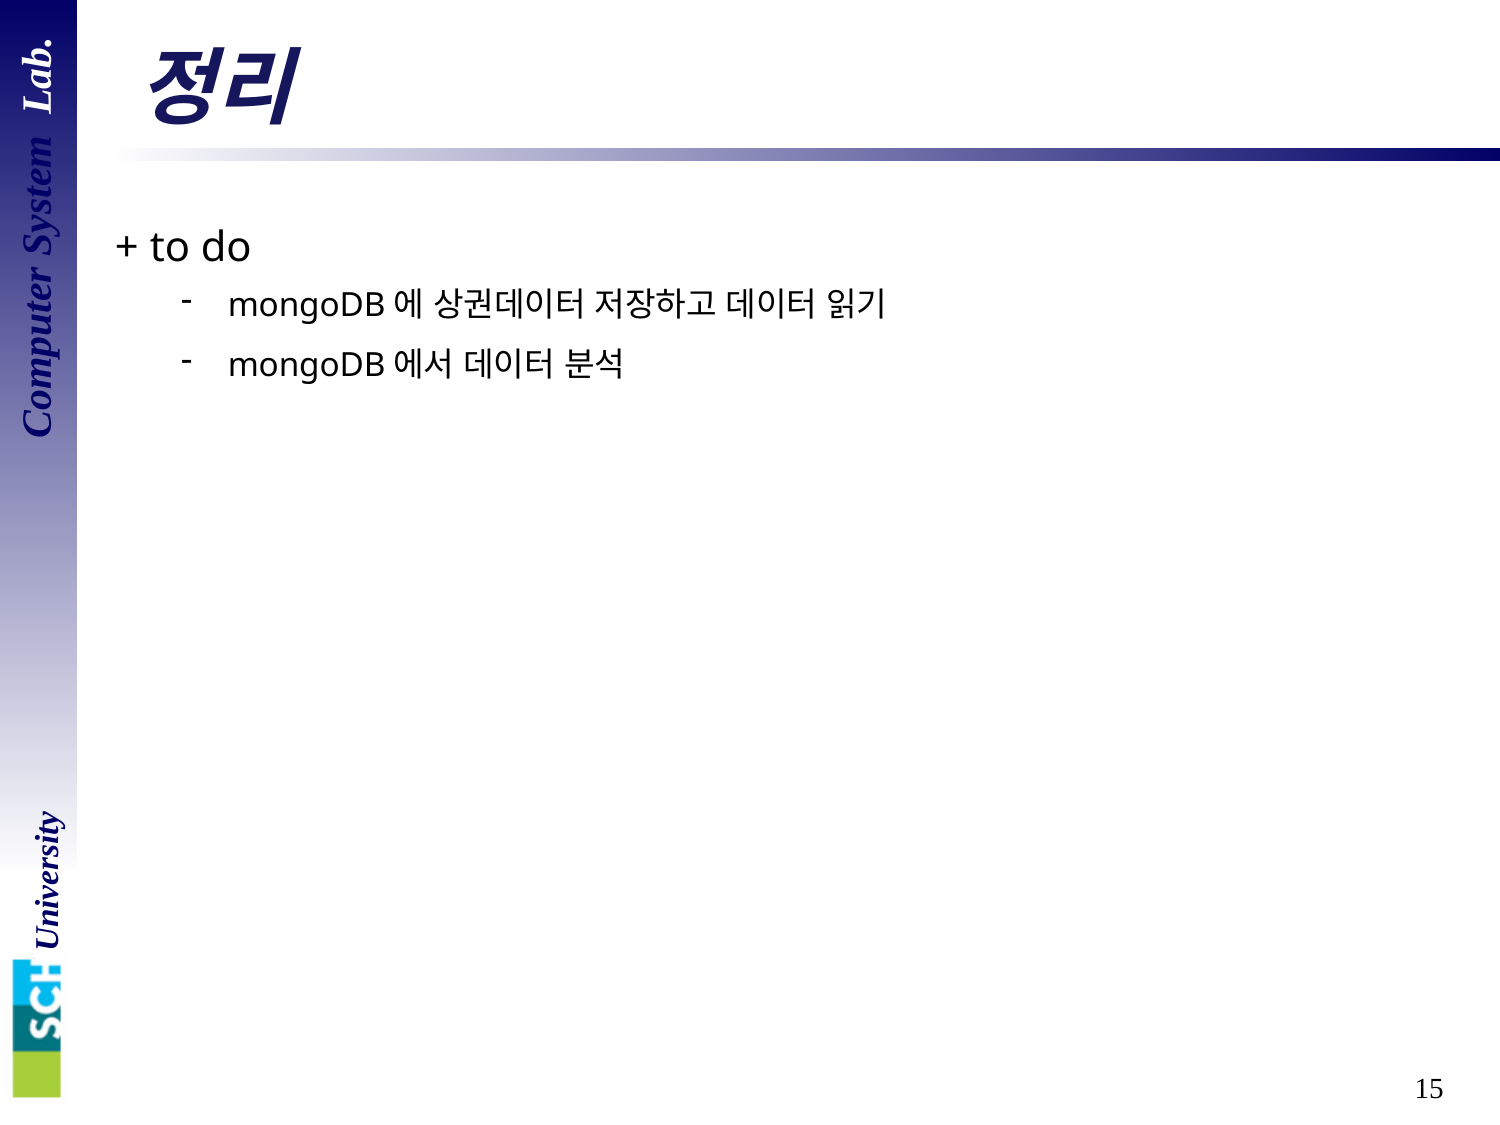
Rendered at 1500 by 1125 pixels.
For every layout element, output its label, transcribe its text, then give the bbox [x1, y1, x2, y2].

text_box mongoDB에 상권데이터 저장하고 데이터 읽기 mongoDB에서 데이터 분석 [166, 298, 1312, 348]
picture [5, 952, 69, 1104]
text_box + to do [100, 174, 1378, 291]
title 정리 [123, 25, 1460, 143]
